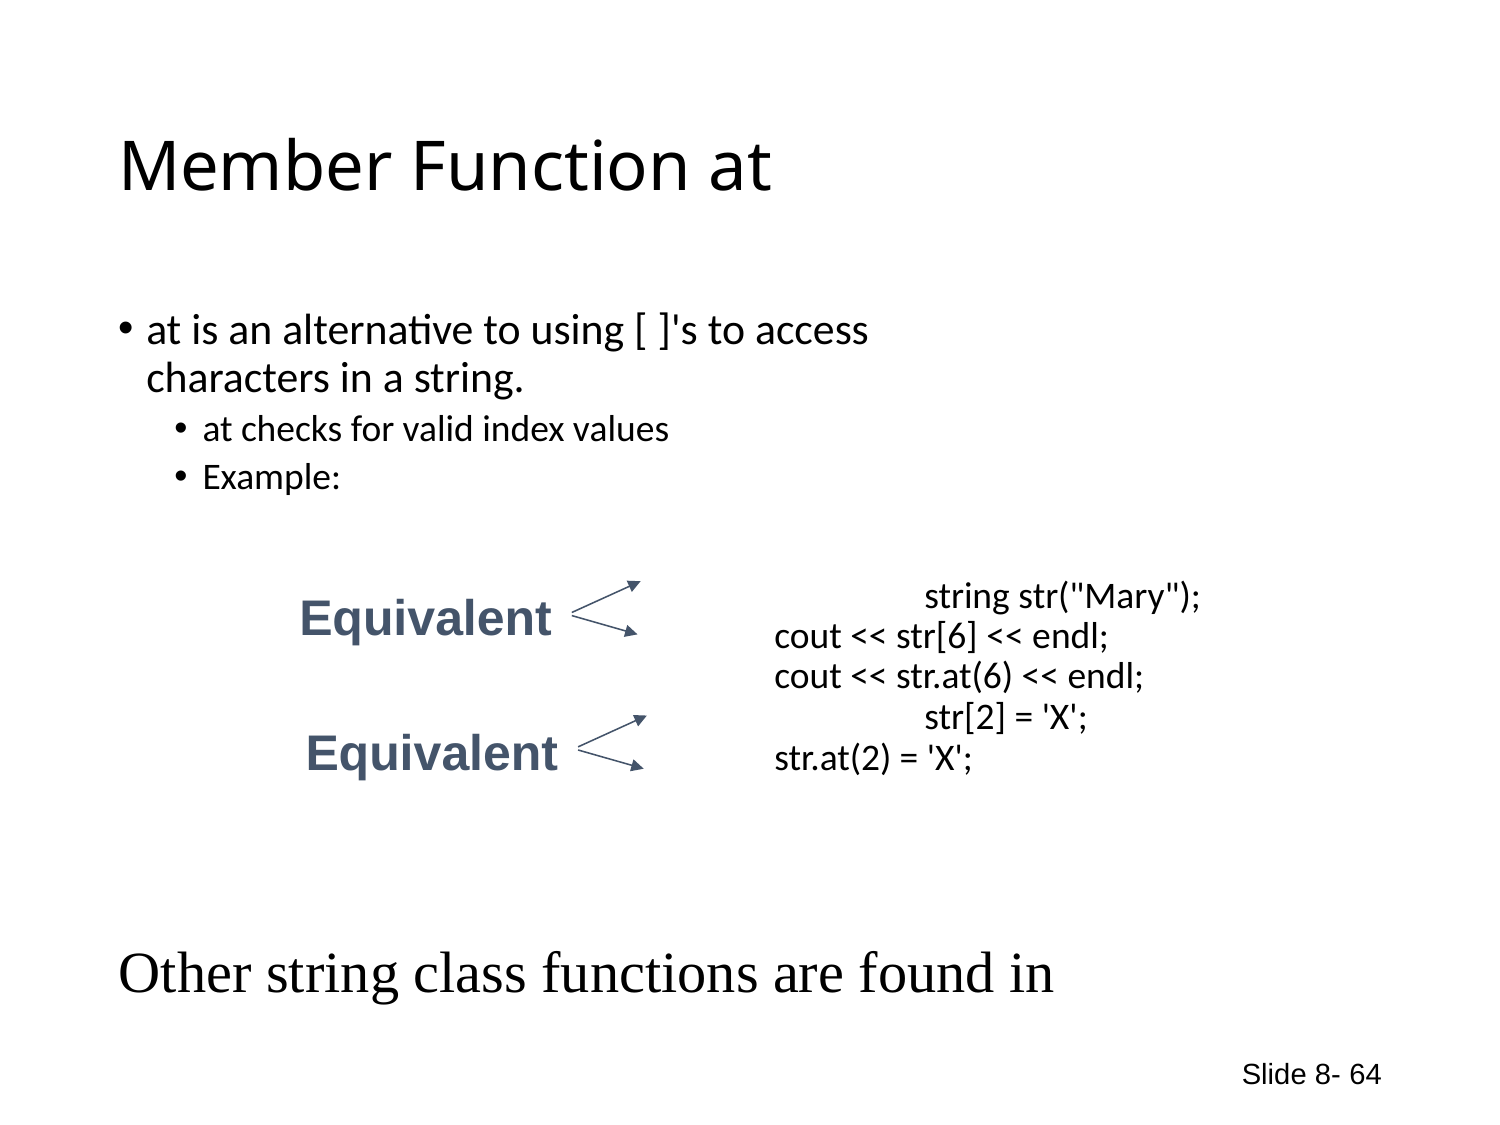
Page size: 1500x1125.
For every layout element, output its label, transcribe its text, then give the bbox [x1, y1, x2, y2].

title Member Function at [103, 59, 1397, 278]
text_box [290, 712, 647, 788]
list at is an alternative to using [ ]'s to access characters in a string. at checks for valid index values Example: string str("Mary"); cout << str[6] << endl; cout << str.at(6) << endl; str[2] = 'X'; str.at(2) = 'X'; [103, 299, 1397, 850]
text_box Other string class functions are found in [104, 926, 1085, 1012]
slide_number Slide 8- 64 [1059, 1042, 1397, 1103]
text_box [284, 578, 641, 654]
